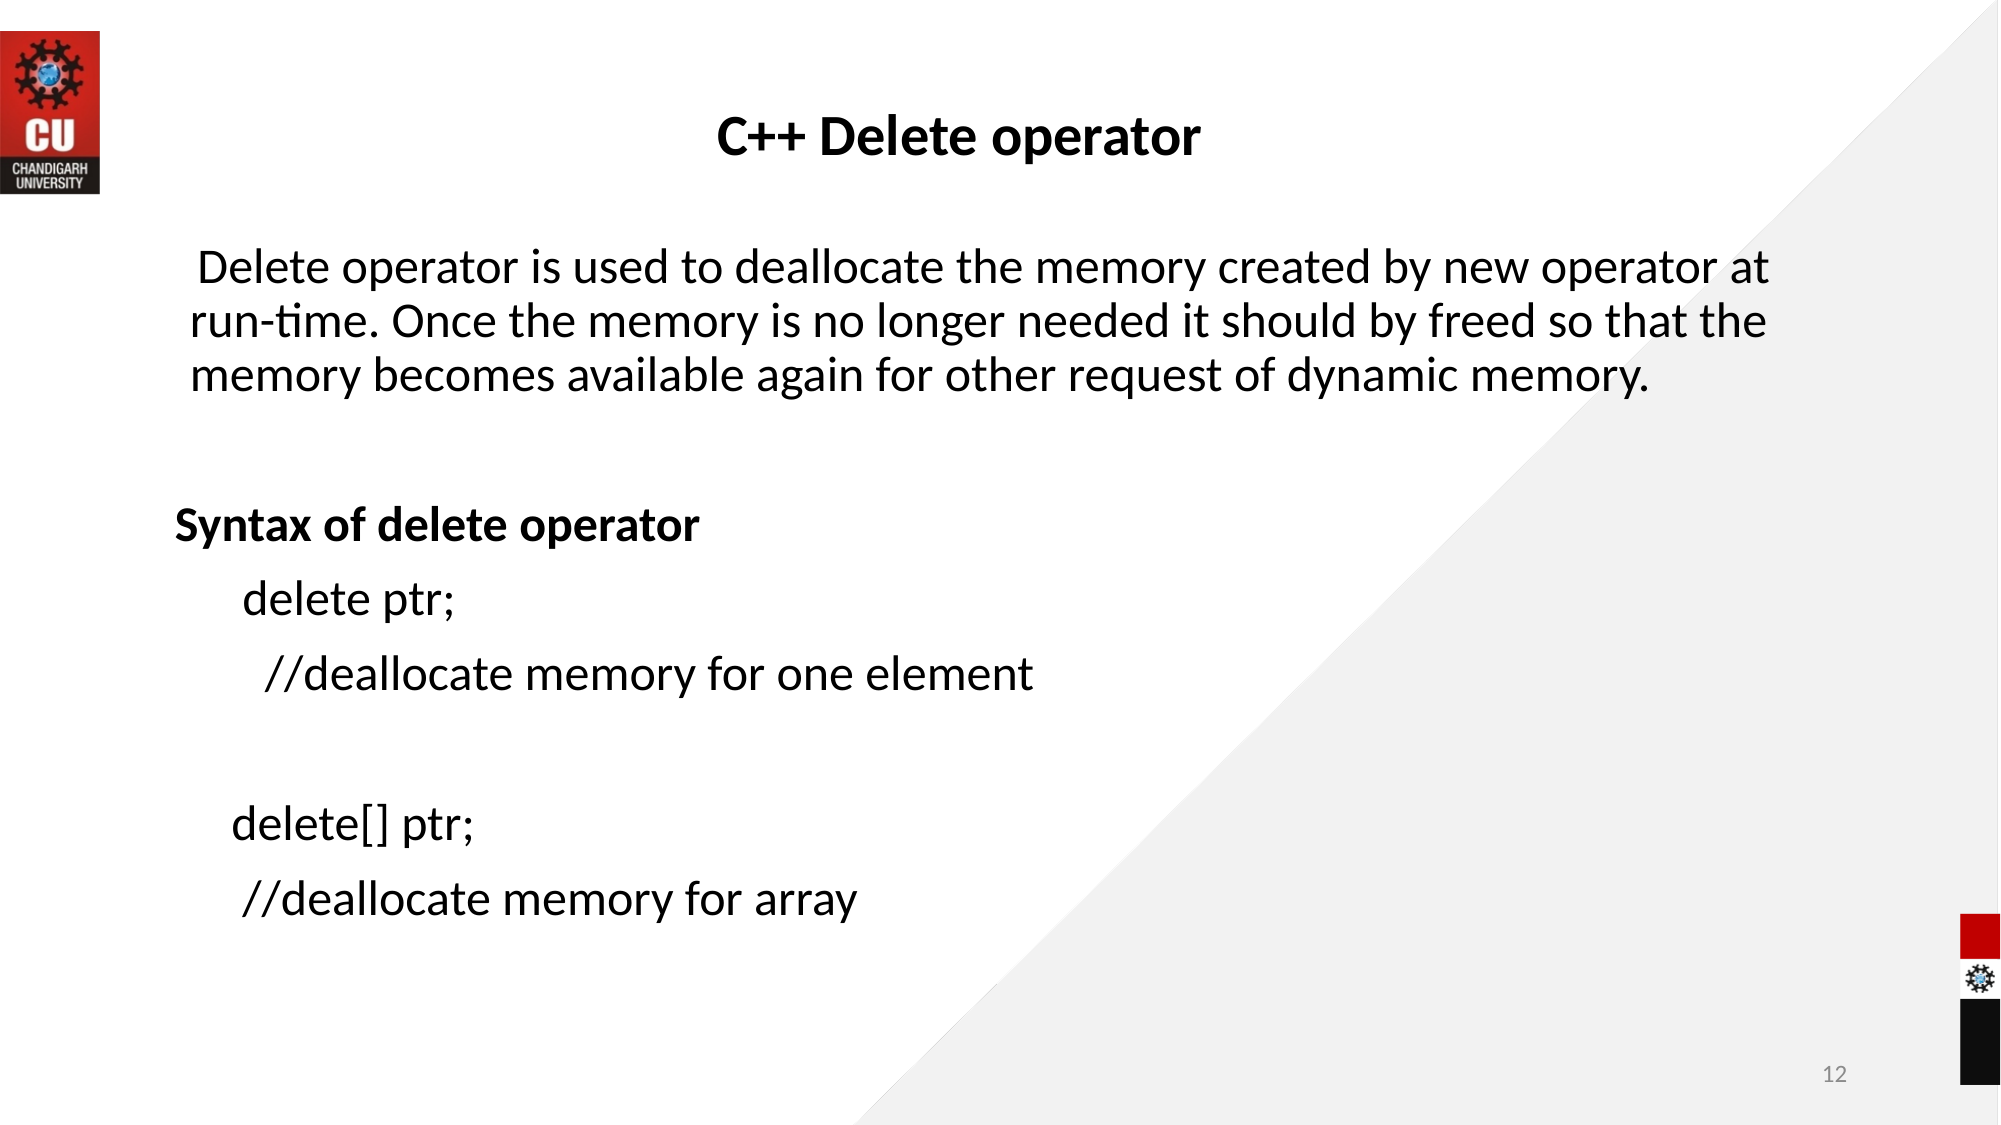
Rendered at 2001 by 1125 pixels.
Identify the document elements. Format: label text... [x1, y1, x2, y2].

slide_number 12 [1412, 1042, 1863, 1103]
text_box Delete operator is used to deallocate the memory created by new operator at run-time. Once the memory is no longer needed it should by freed so that the memory becomes available again for other request of dynamic memory. Syntax of delete operator delete ptr; //deallocate memory for one element delete[] ptr; //deallocate memory for array [137, 232, 1863, 1014]
picture [0, 0, 2001, 1125]
text_box C++ Delete operator [178, 90, 1543, 245]
